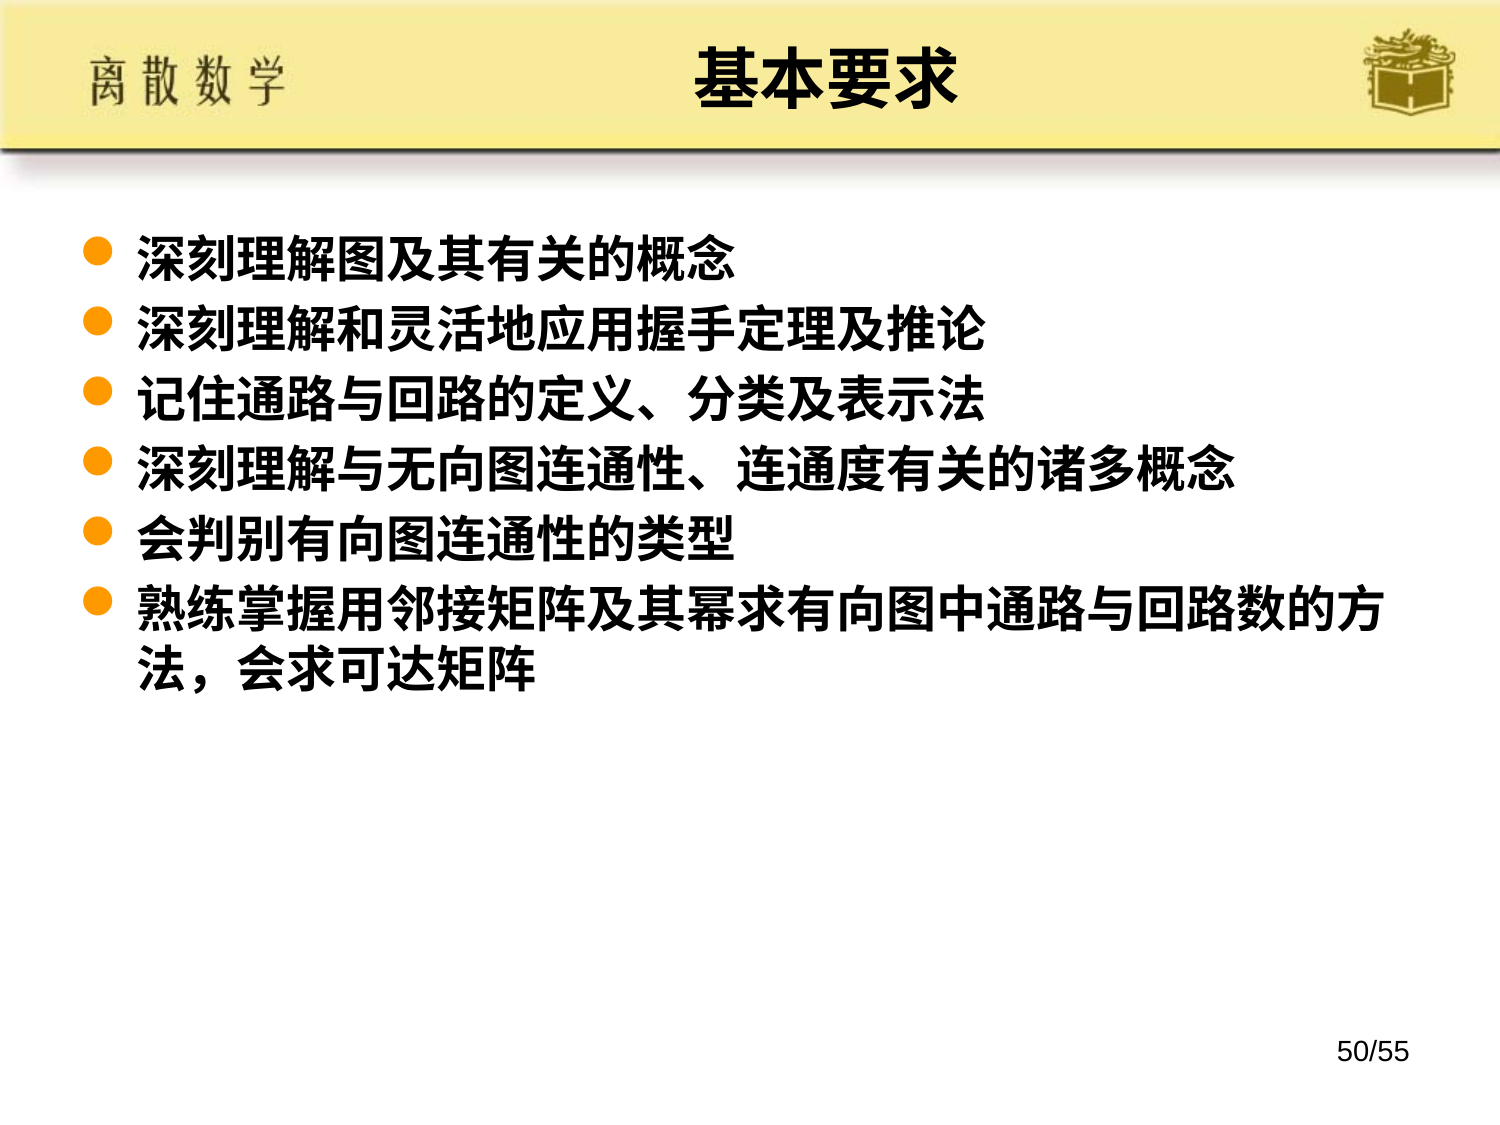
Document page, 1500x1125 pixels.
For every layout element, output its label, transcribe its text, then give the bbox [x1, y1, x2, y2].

picture [0, 0, 1500, 1125]
title 基本要求 [324, 42, 1329, 112]
list 深刻理解图及其有关的概念 深刻理解和灵活地应用握手定理及推论 记住通路与回路的定义、分类及表示法 深刻理解与无向图连通性、连通度有关的诸多概念 会判别有向图连通性的类型 熟练掌握用邻接矩阵及其幂求有向图中通路与回路数的方法，会求可达矩阵 [64, 220, 1415, 963]
slide_number 50/55 [1074, 1024, 1426, 1103]
